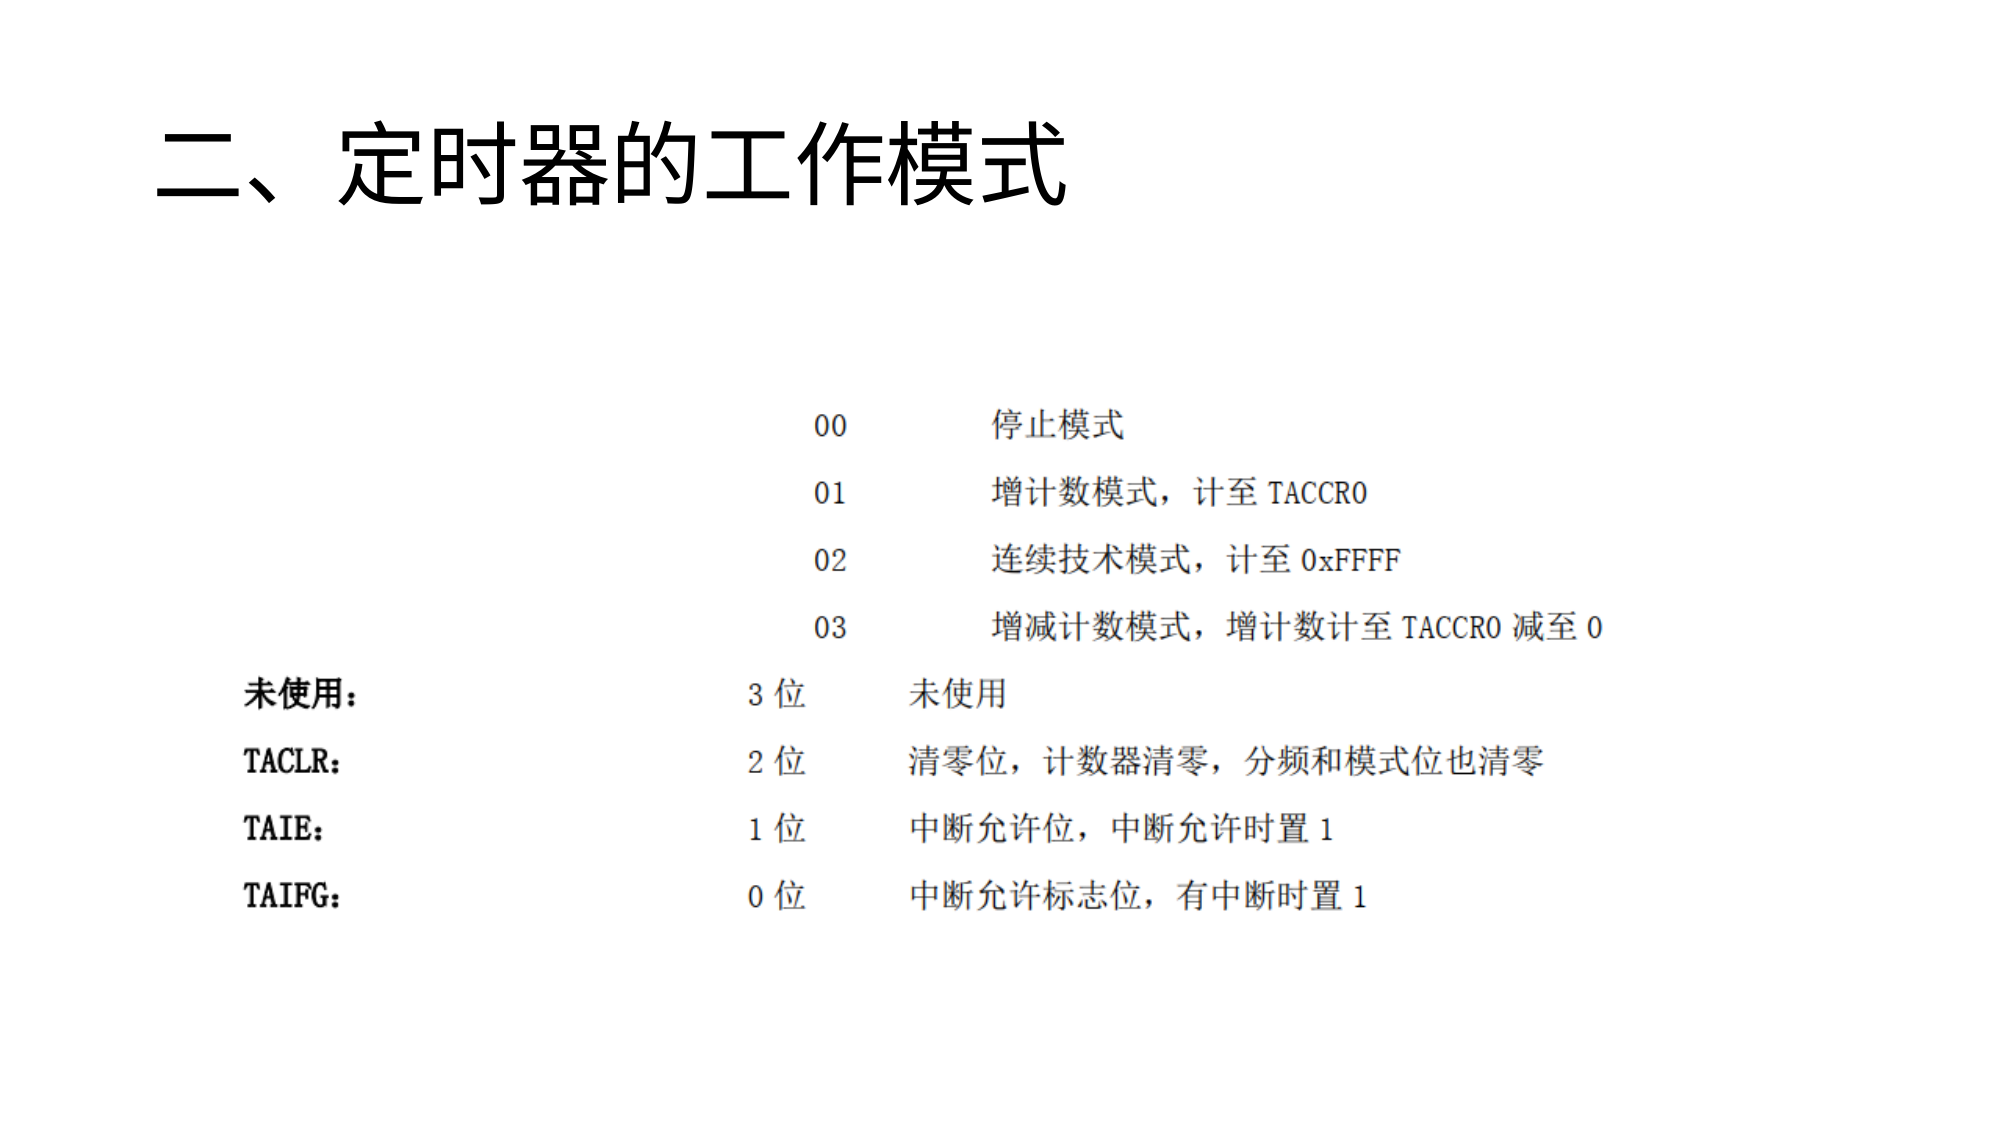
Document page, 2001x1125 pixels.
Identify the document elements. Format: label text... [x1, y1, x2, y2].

title 二、定时器的工作模式 [137, 59, 1863, 278]
picture [232, 327, 1615, 931]
